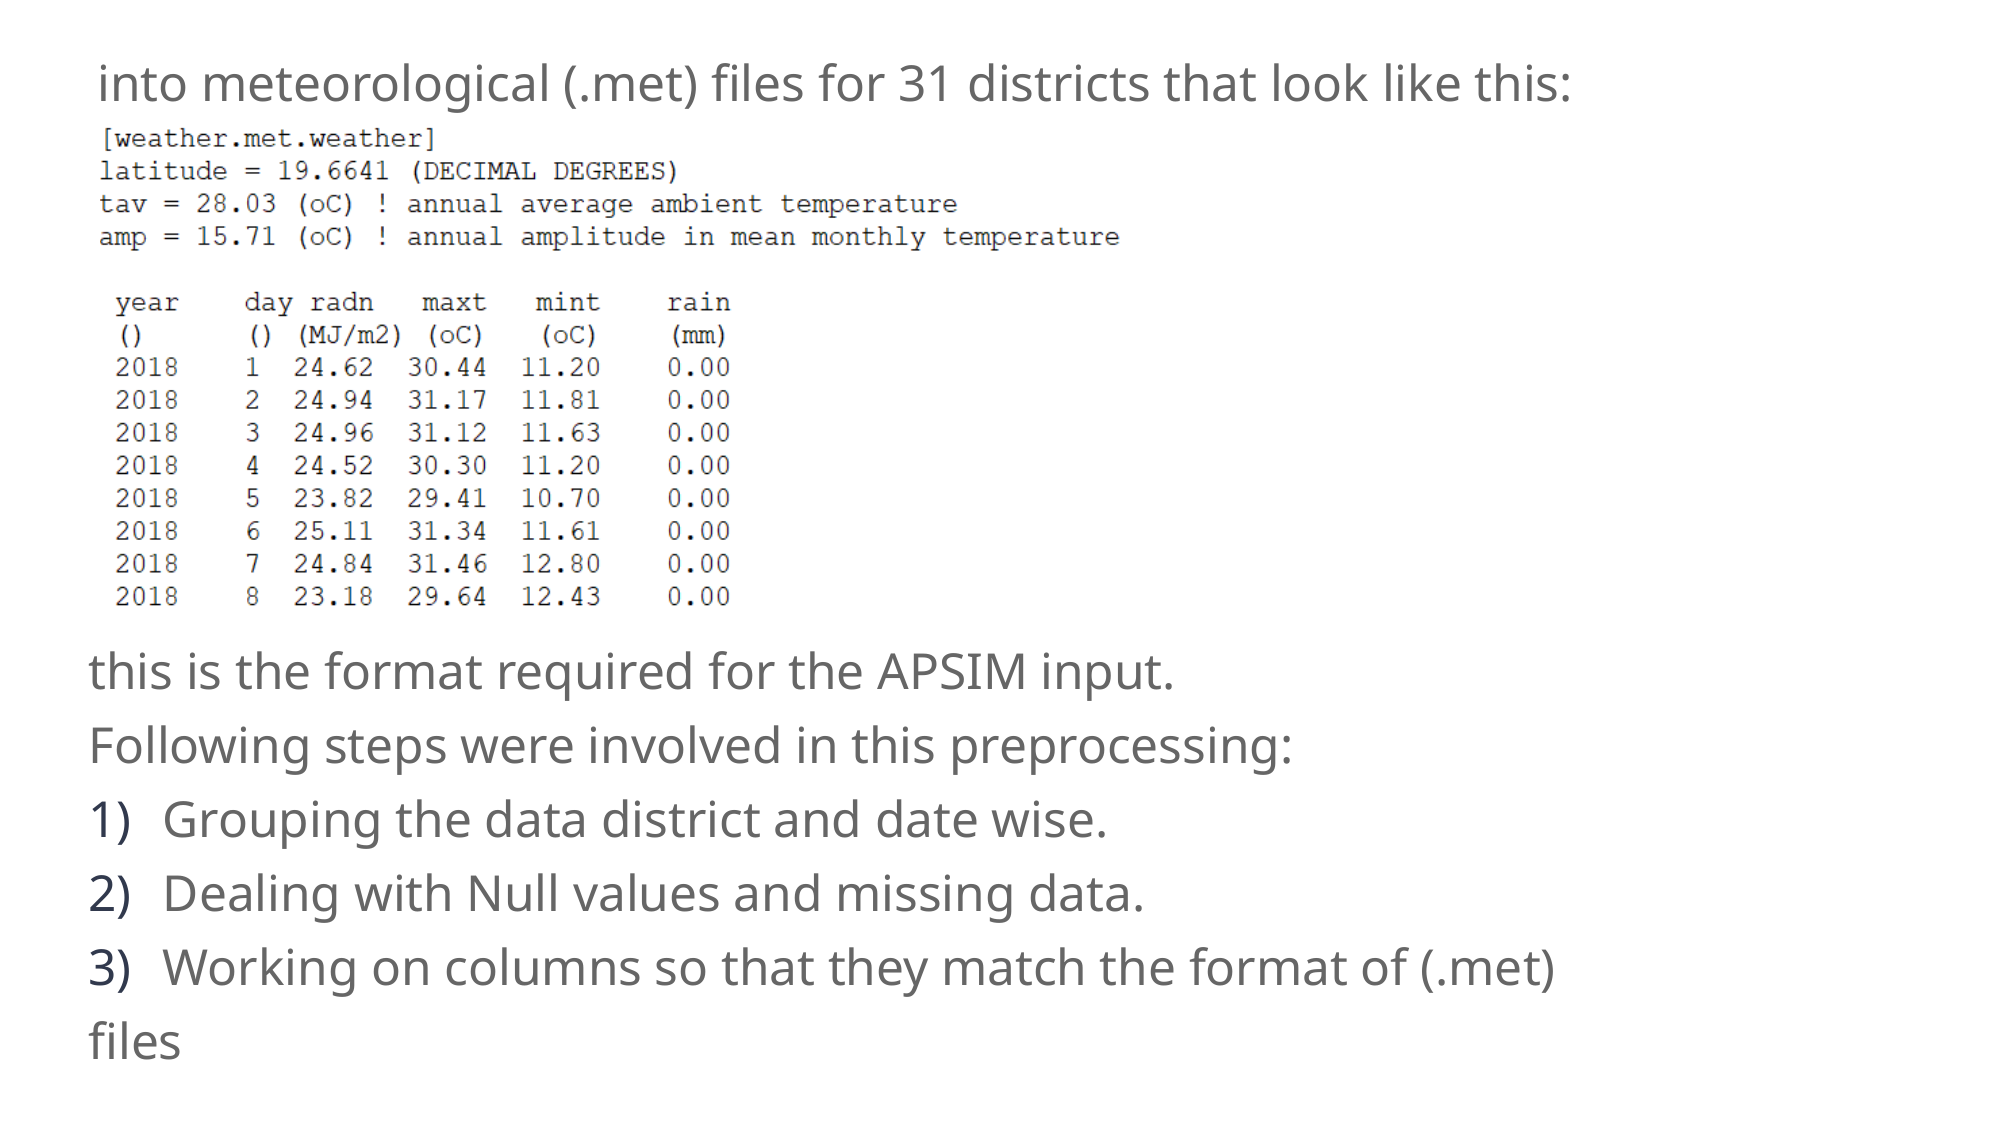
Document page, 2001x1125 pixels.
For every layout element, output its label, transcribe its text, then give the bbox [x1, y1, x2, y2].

list into meteorological (.met) files for 31 districts that look like this: this is the format required for the APSIM input. Following steps were involved in this preprocessing: Grouping the data district and date wise. Dealing with Null values and missing data. Working on columns so that they match the format of (.met) files [73, 51, 1819, 1083]
picture [100, 124, 1187, 614]
